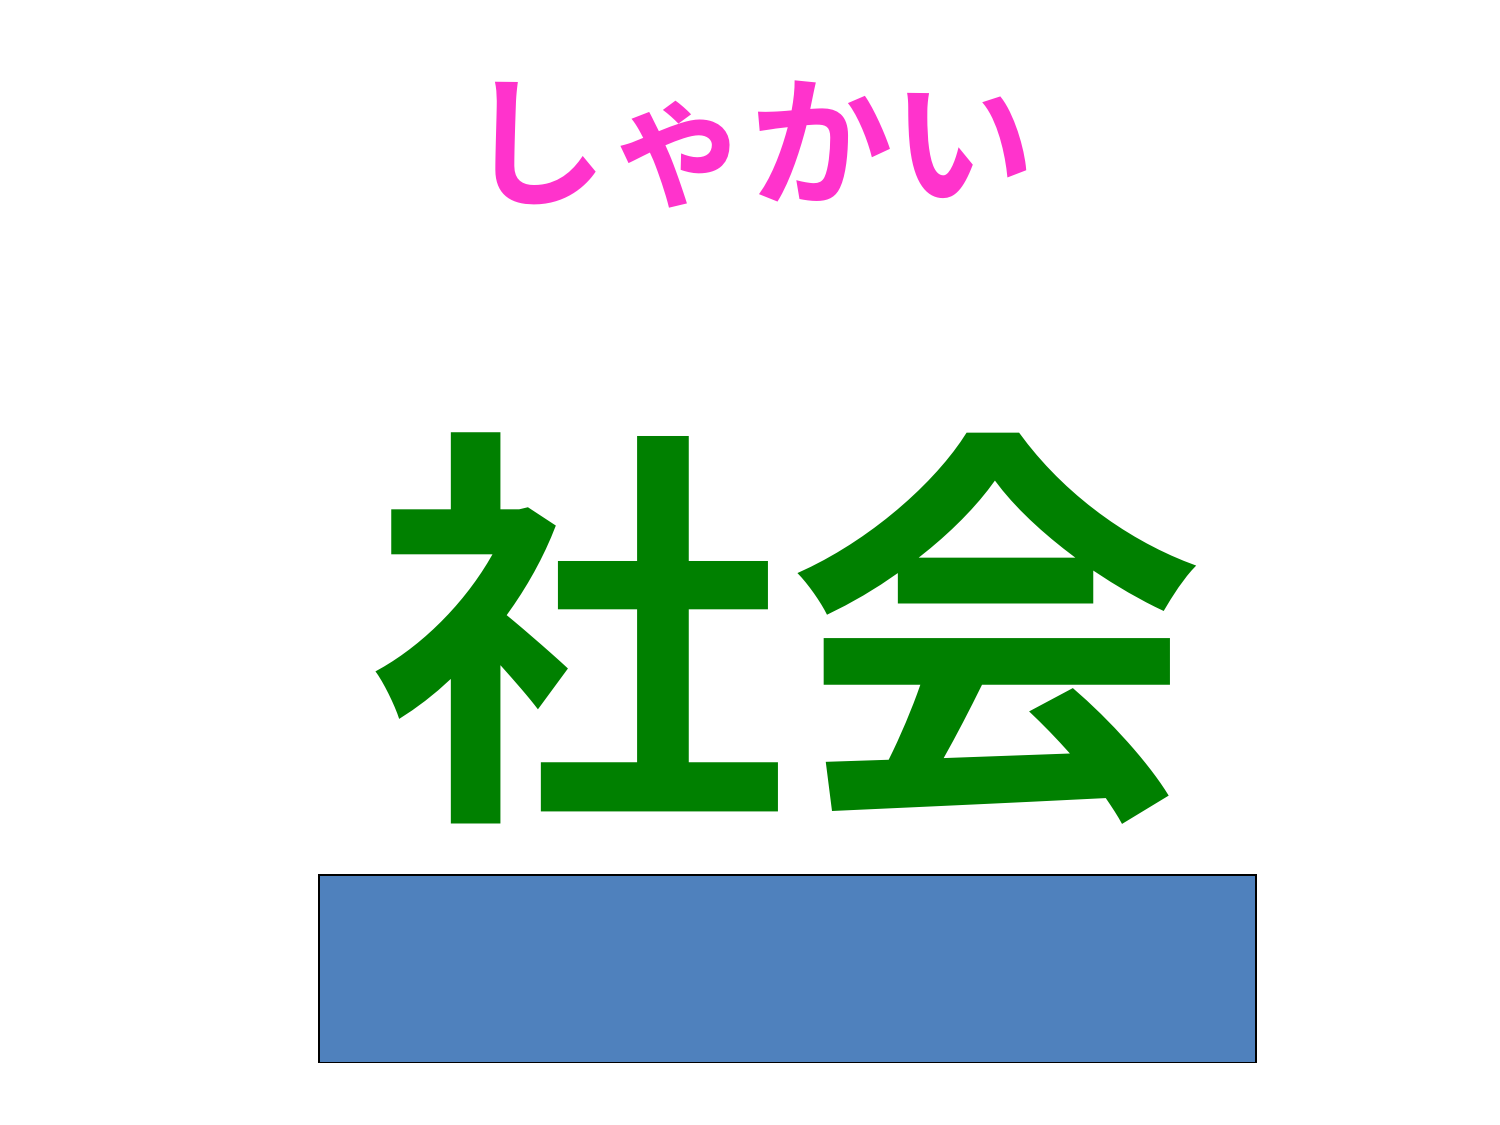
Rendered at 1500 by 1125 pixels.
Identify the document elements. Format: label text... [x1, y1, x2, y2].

text_box [318, 875, 1257, 1063]
title しゃかい [75, 45, 1425, 233]
list 社会 [150, 362, 1425, 1005]
